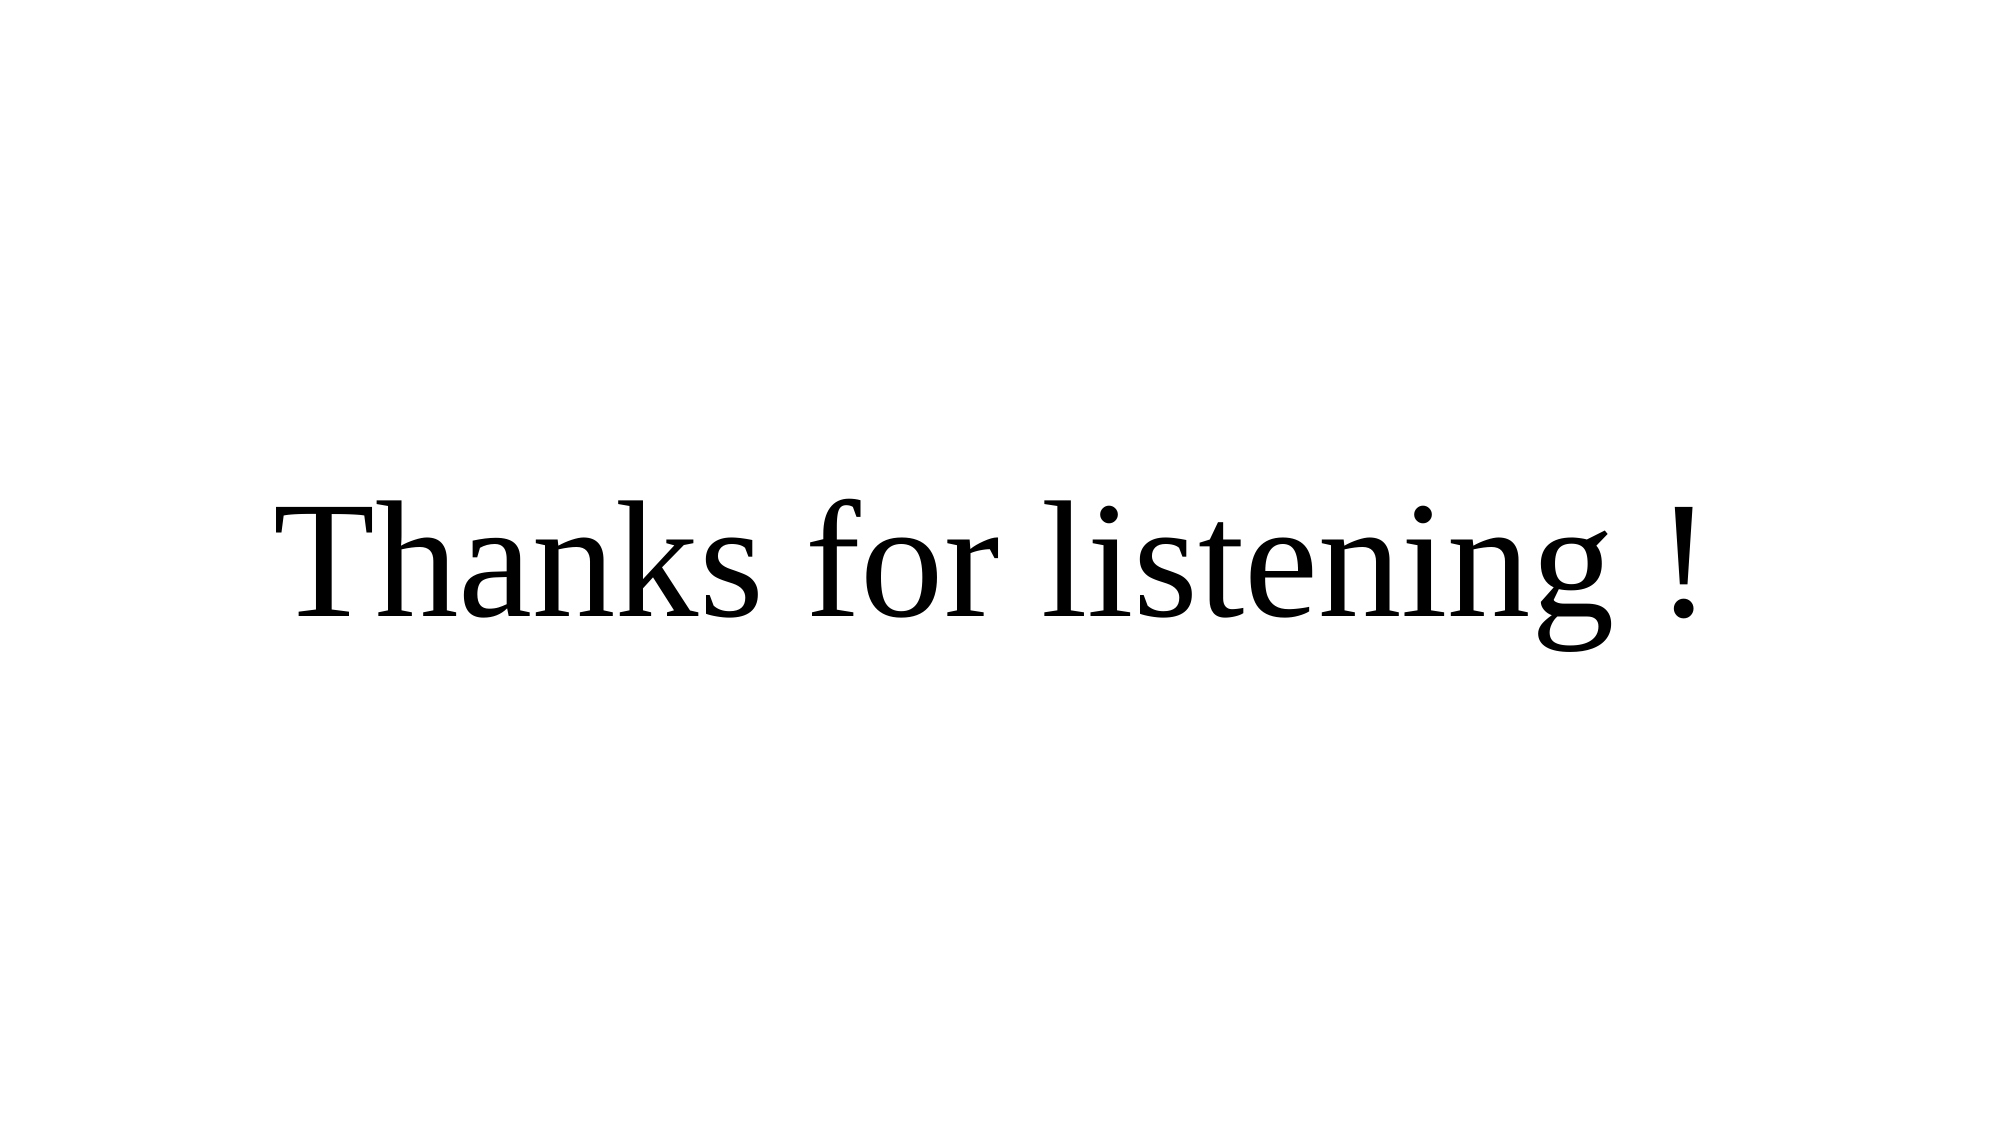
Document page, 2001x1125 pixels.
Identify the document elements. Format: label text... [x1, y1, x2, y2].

title Thanks for listening ! [152, 254, 1878, 871]
